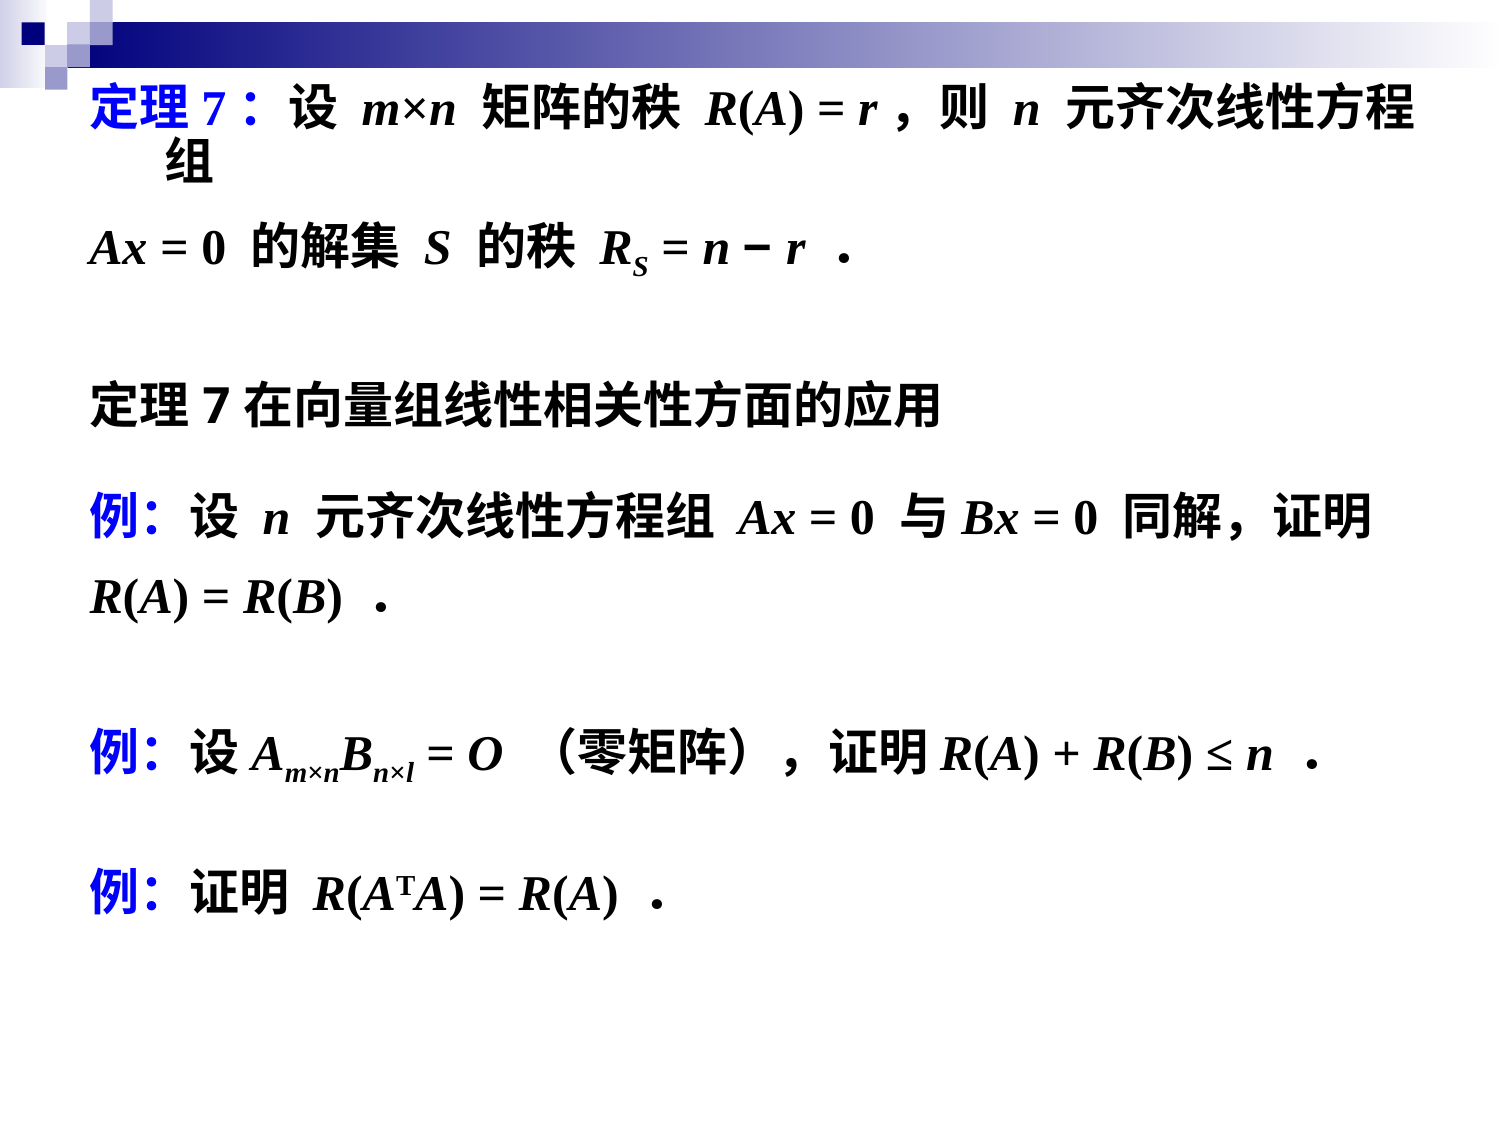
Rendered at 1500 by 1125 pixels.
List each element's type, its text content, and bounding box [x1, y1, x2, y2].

text_box 定理7：设 m×n 矩阵的秩 R(A) = r，则 n 元齐次线性方程组 Ax = 0 的解集 S 的秩 RS = n − r ． 定理7在向量组线性相关性方面的应用 [74, 74, 1436, 521]
text_box 例：设 n 元齐次线性方程组 Ax = 0 与Bx = 0 同解，证明 R(A) = R(B) ． [74, 483, 1412, 632]
text_box 例：设Am×nBn×l = O （零矩阵），证明R(A) + R(B) ≤ n ． [74, 713, 1412, 790]
text_box 例：证明 R(ATA) = R(A) ． [74, 859, 1412, 929]
